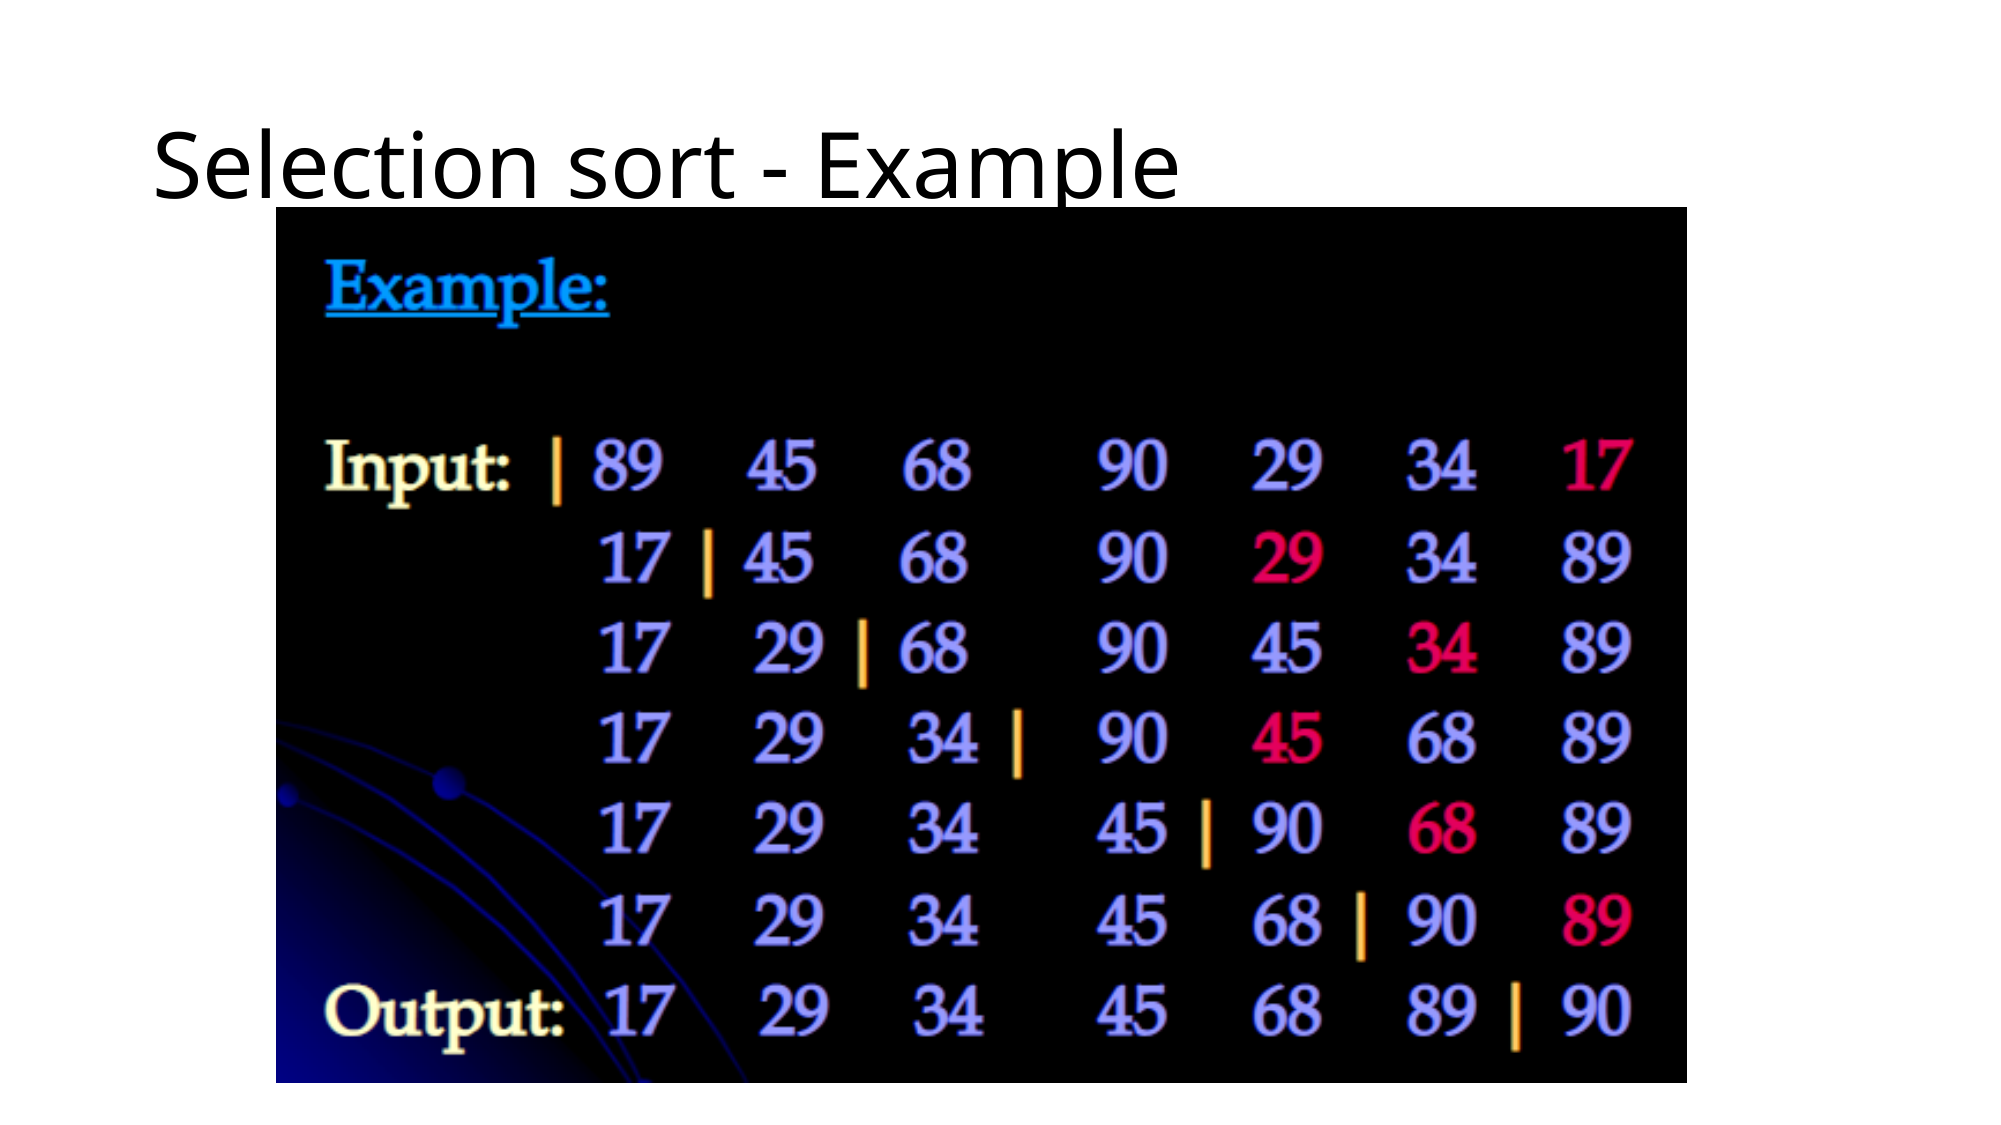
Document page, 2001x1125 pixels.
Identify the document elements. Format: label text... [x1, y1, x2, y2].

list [276, 207, 1687, 1083]
title Selection sort - Example [137, 59, 1863, 278]
